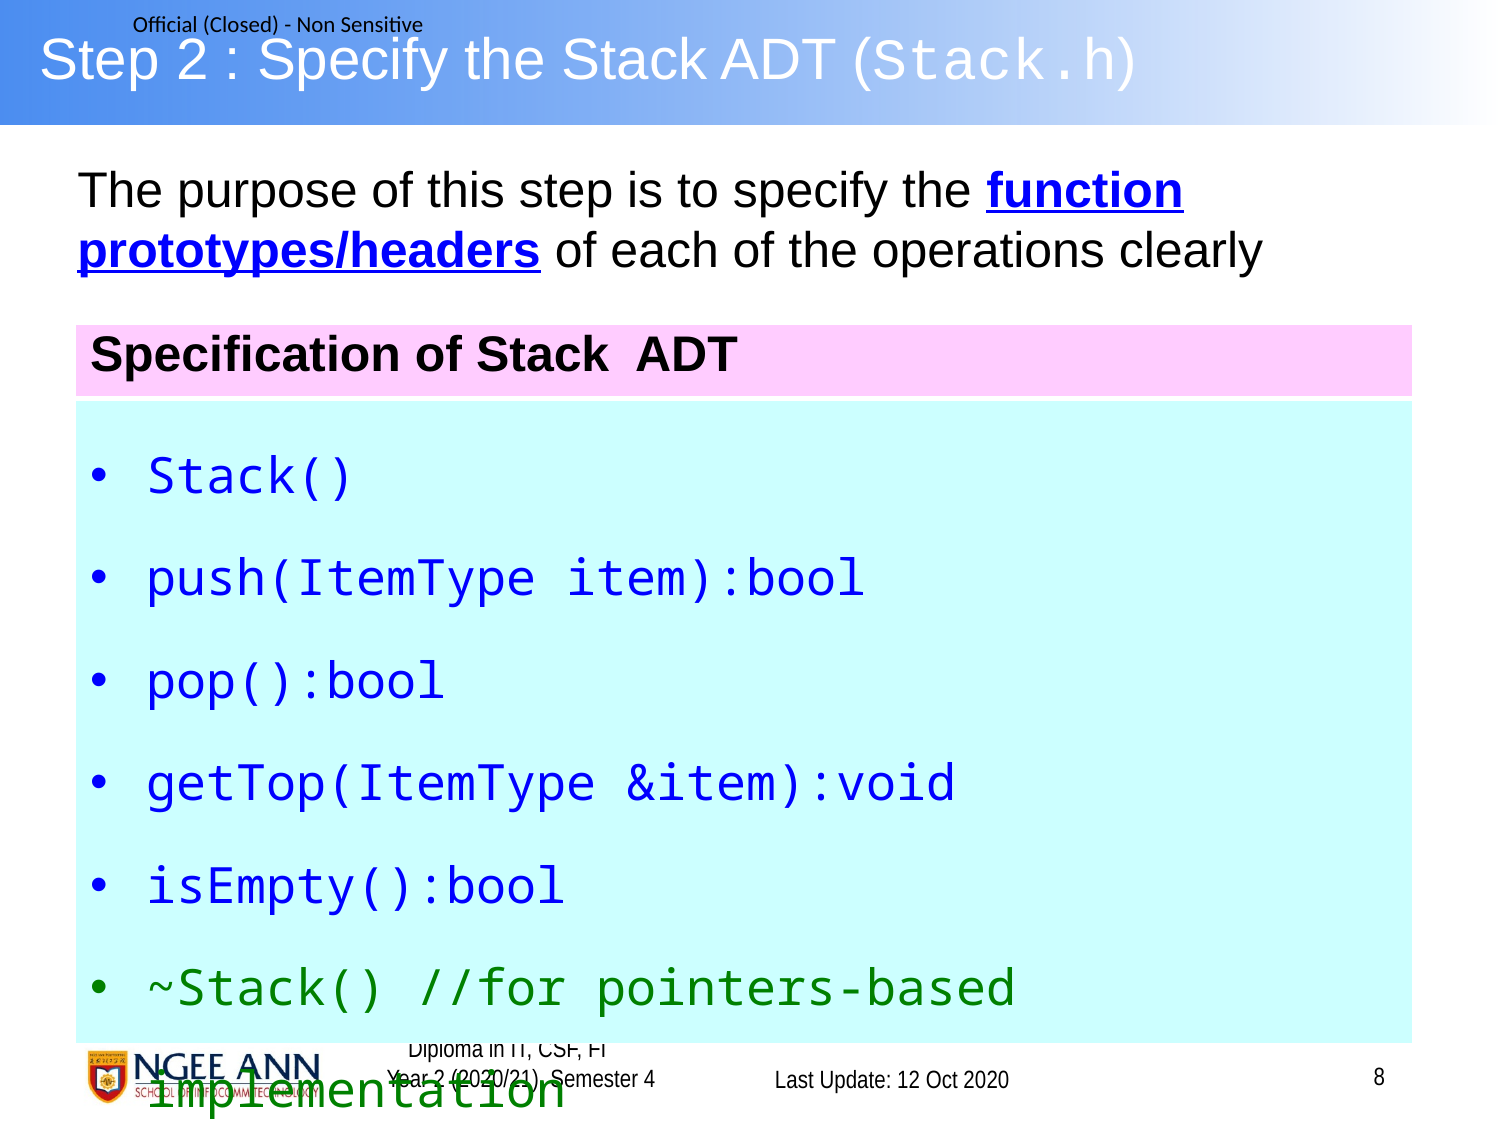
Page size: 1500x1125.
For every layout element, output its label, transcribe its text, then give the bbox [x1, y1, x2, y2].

table_cell Stack() push(ItemType item):bool pop():bool getTop(ItemType &item):void isEmpty():bool ~Stack() //for pointers-based implementation [76, 401, 1412, 1043]
picture [62, 1028, 344, 1125]
text_box The purpose of this step is to specify the function prototypes/headers of each of the operations clearly [62, 149, 1438, 285]
title Step 2 : Specify the Stack ADT (Stack.h) [23, 0, 1500, 115]
table_header Specification of Stack ADT [76, 325, 1412, 396]
